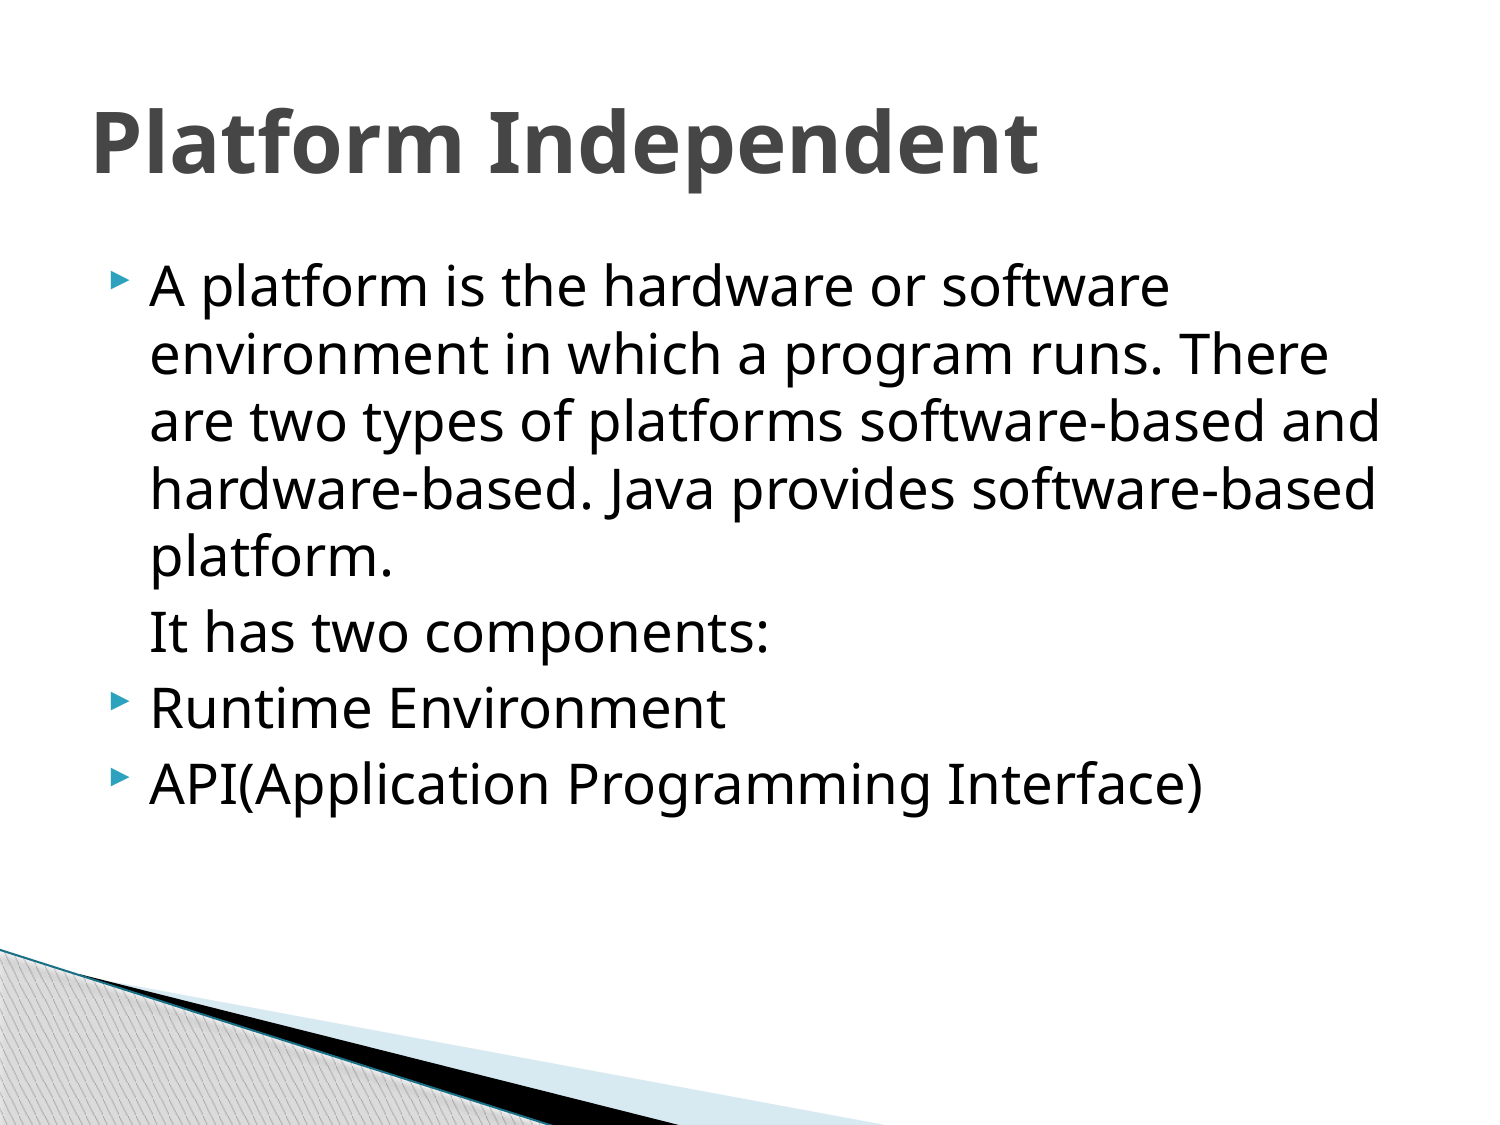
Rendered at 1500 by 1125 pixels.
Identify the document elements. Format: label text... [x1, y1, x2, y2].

list A platform is the hardware or software environment in which a program runs. There are two types of platforms software-based and hardware-based. Java provides software-based platform. It has two components: Runtime Environment API(Application Programming Interface) [75, 243, 1425, 986]
title Platform Independent [75, 45, 1425, 233]
